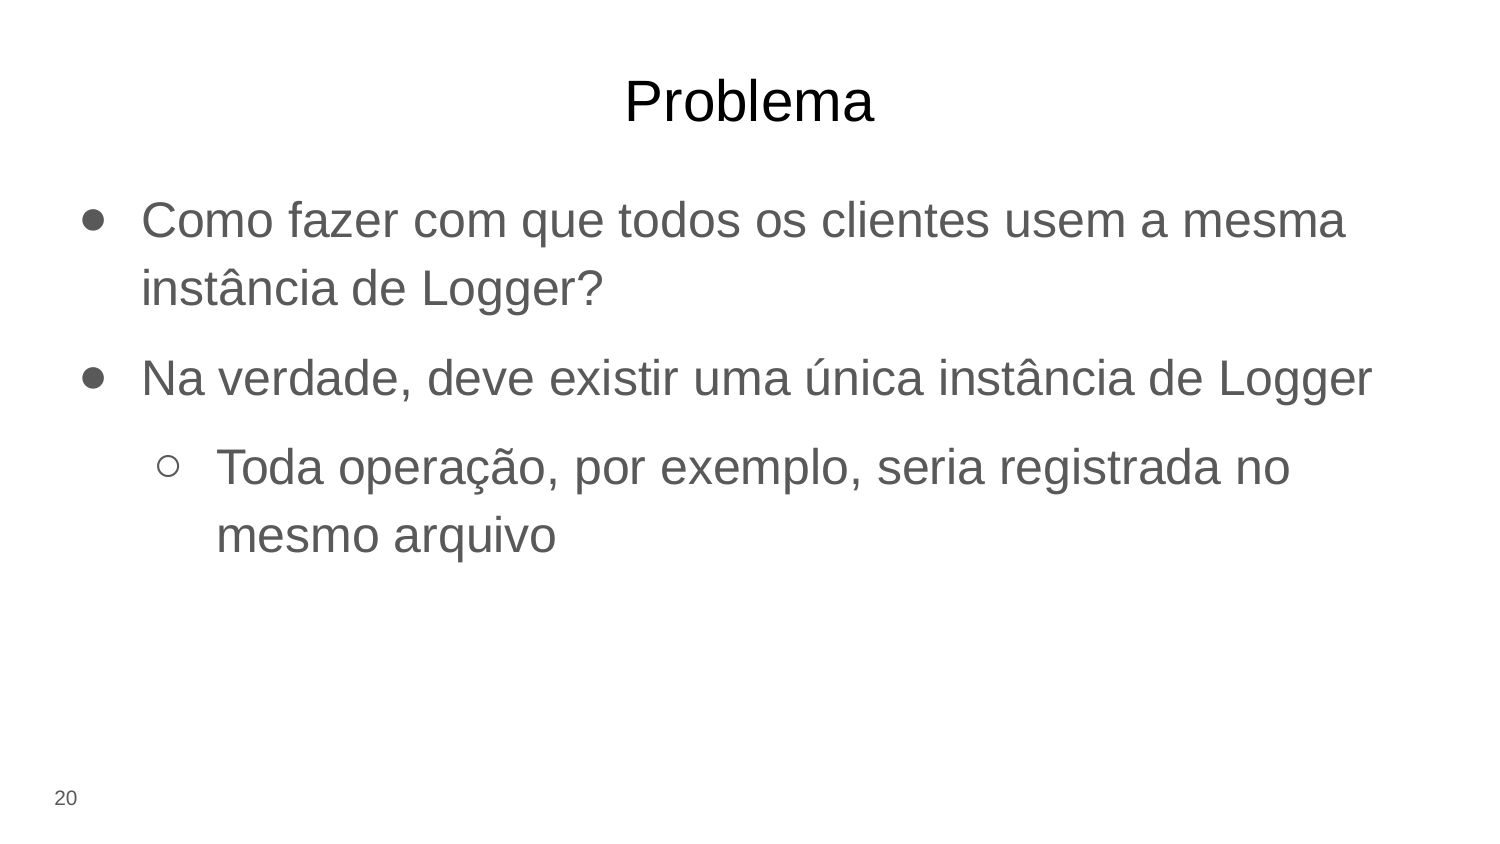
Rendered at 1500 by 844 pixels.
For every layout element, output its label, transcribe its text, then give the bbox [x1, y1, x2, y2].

title Problema [51, 48, 1449, 142]
list Como fazer com que todos os clientes usem a mesma instância de Logger? Na verdade, deve existir uma única instância de Logger Toda operação, por exemplo, seria registrada no mesmo arquivo [51, 164, 1449, 299]
slide_number 20 [2, 764, 93, 830]
